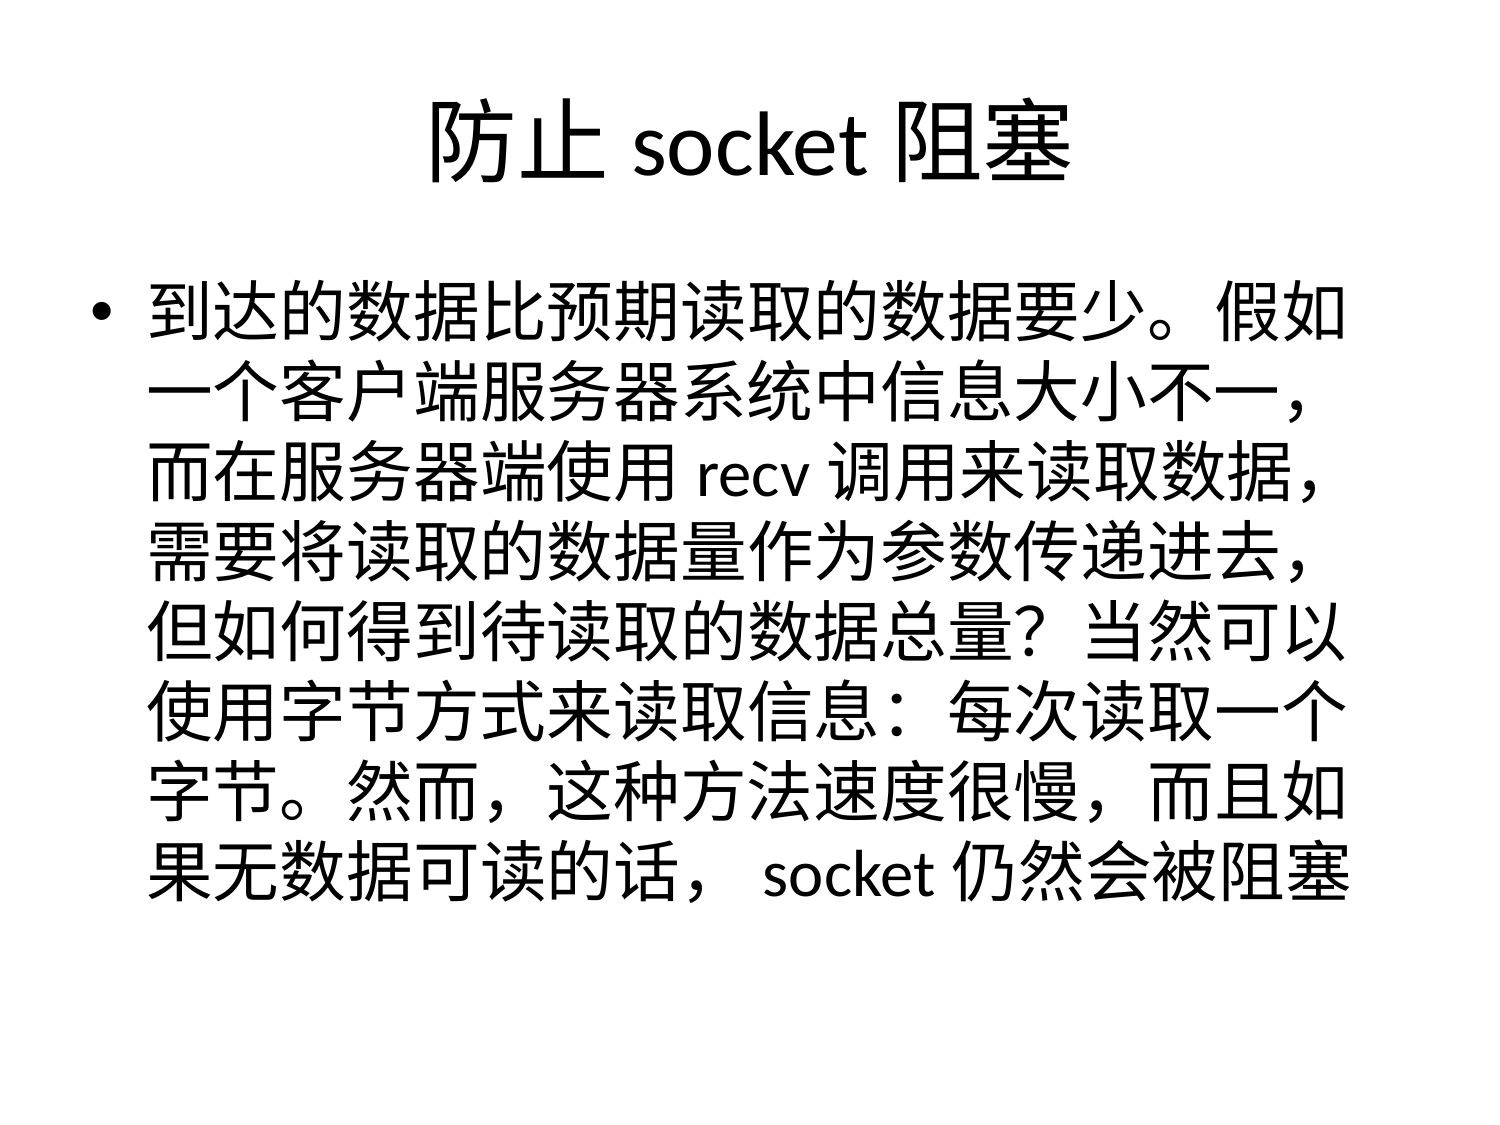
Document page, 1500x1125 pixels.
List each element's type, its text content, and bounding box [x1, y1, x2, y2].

list 到达的数据比预期读取的数据要少。假如一个客户端服务器系统中信息大小不一，而在服务器端使用recv调用来读取数据，需要将读取的数据量作为参数传递进去，但如何得到待读取的数据总量？当然可以使用字节方式来读取信息：每次读取一个字节。然而，这种方法速度很慢，而且如果无数据可读的话，socket仍然会被阻塞 [75, 262, 1425, 1005]
title 防止socket阻塞 [75, 45, 1425, 233]
